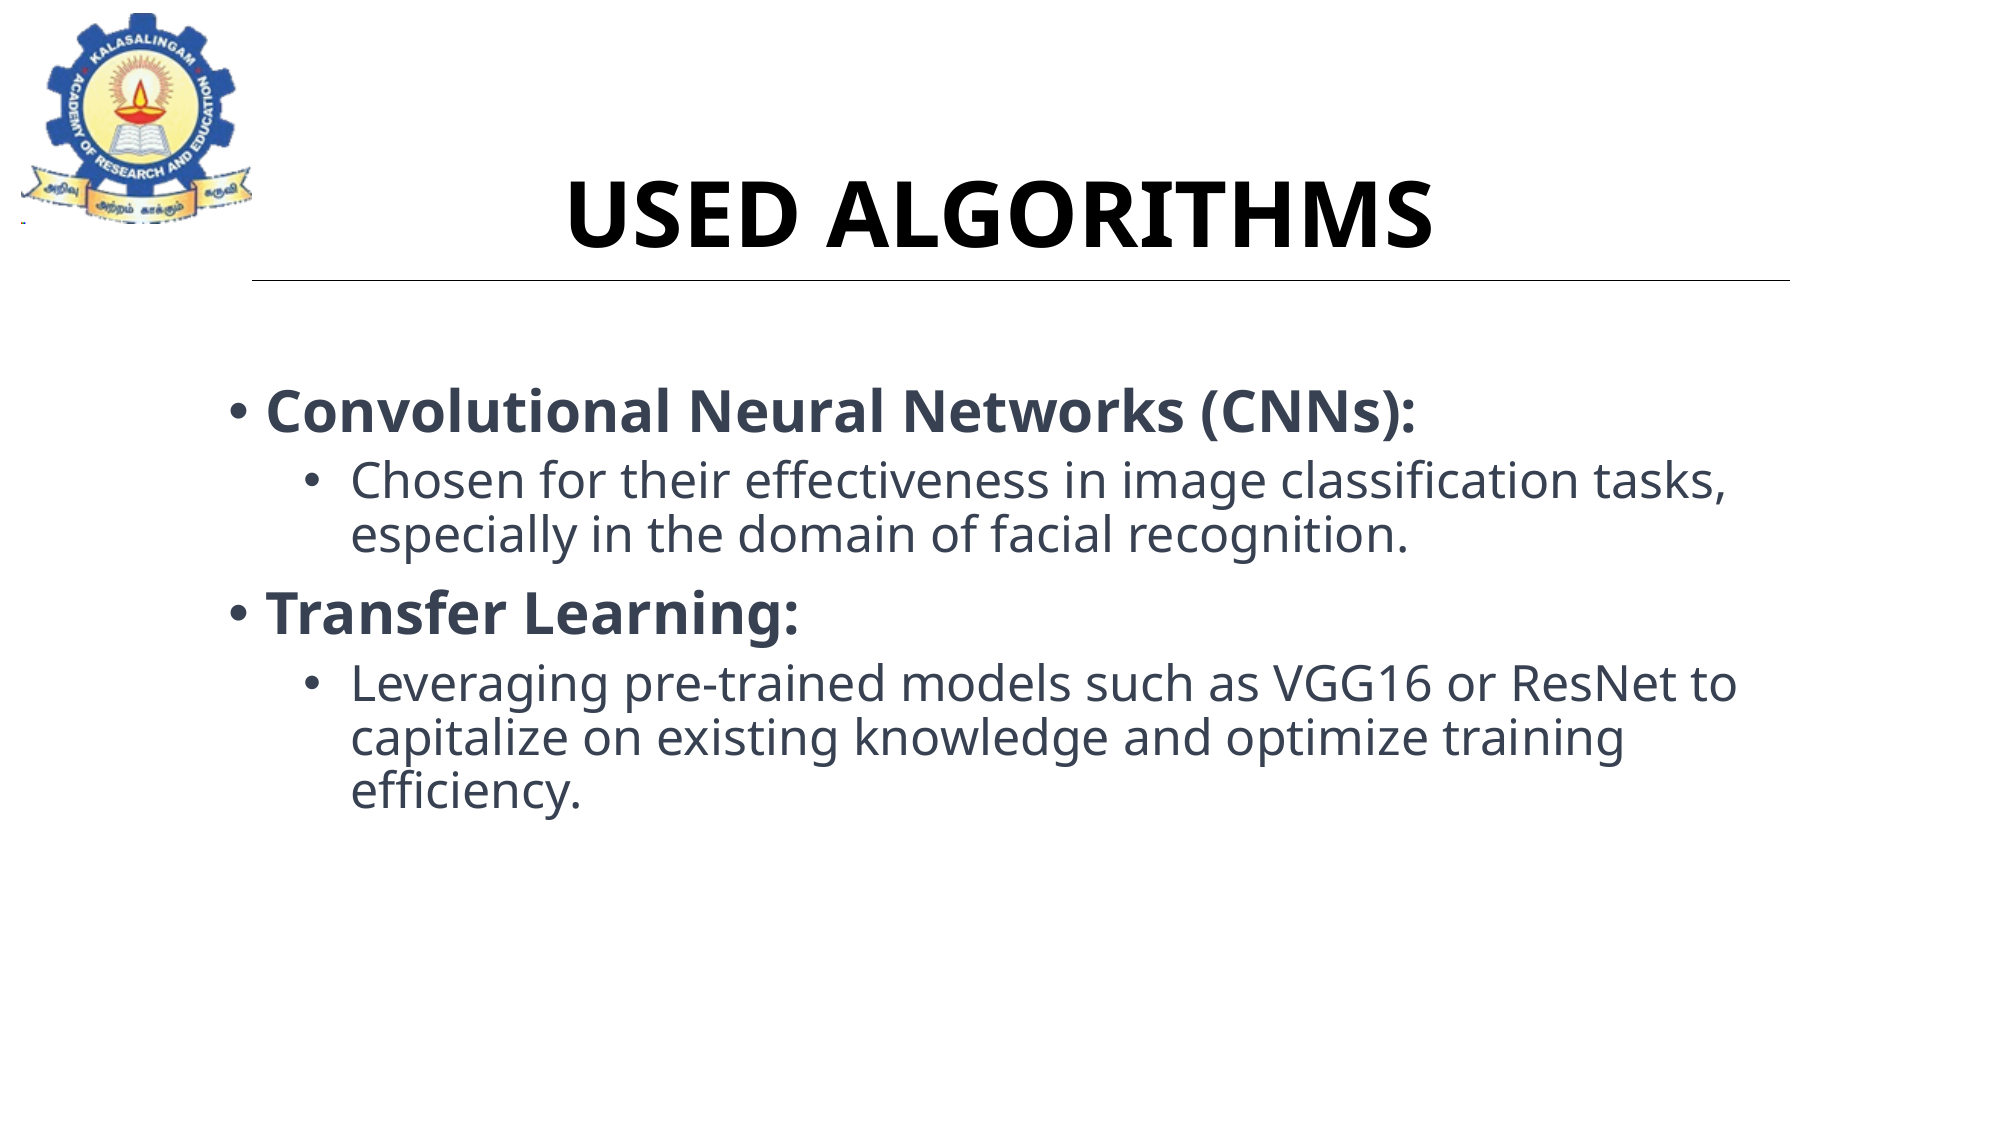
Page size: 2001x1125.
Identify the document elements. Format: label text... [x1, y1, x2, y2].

text_box USED ALGORITHMS [212, 161, 1788, 375]
text_box Convolutional Neural Networks (CNNs): Chosen for their effectiveness in image classification tasks, especially in the domain of facial recognition. Transfer Learning: Leveraging pre-trained models such as VGG16 or ResNet to capitalize on existing knowledge and optimize training efficiency. [213, 375, 1789, 920]
picture [20, 13, 252, 224]
